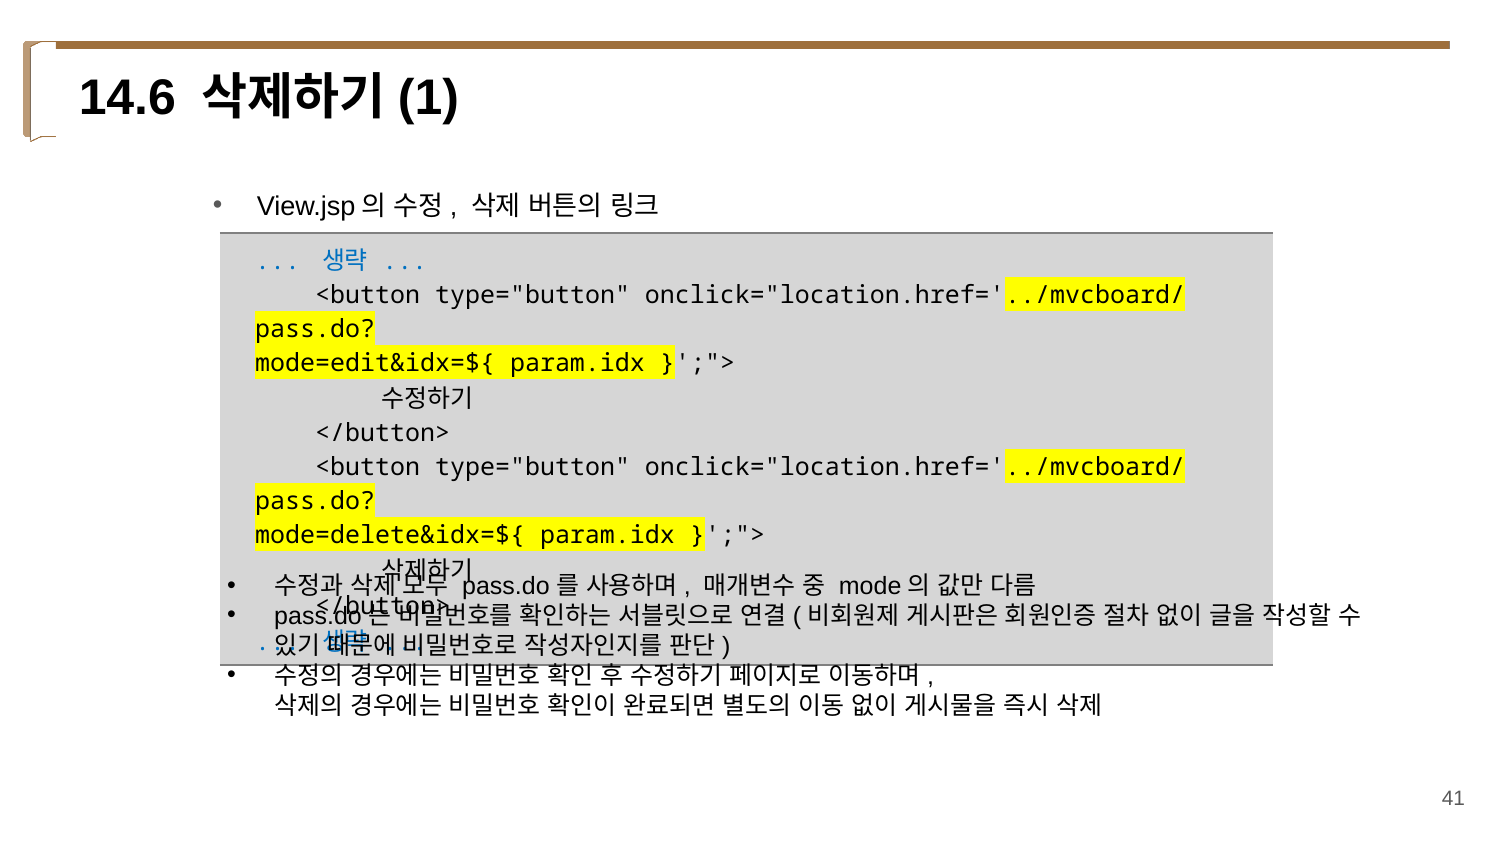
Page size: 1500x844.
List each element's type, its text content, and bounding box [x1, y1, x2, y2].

text_box 수정과 삭제 모두 pass.do를 사용하며, 매개변수 중 mode의 값만 다름 pass.do는 비밀번호를 확인하는 서블릿으로 연결(비회원제 게시판은 회원인증 절차 없이 글을 작성할 수 있기 때문에 비밀번호로 작성자인지를 판단) 수정의 경우에는 비밀번호 확인 후 수정하기 페이지로 이동하며, 삭제의 경우에는 비밀번호 확인이 완료되면 별도의 이동 없이 게시물을 즉시 삭제 [212, 562, 1390, 727]
table_header ... 생략 ... <button type="button" onclick="location.href='../mvcboard/pass.do? mode=edit&idx=${ param.idx }';"> 수정하기 </button> <button type="button" onclick="location.href='../mvcboard/pass.do? mode=delete&idx=${ param.idx }';"> 삭제하기 </button> ... 생략 ... [220, 234, 1273, 562]
slide_number 41 [1389, 764, 1480, 830]
list View.jsp의 수정, 삭제 버튼의 링크 [51, 168, 1480, 750]
picture [8, 24, 1462, 155]
